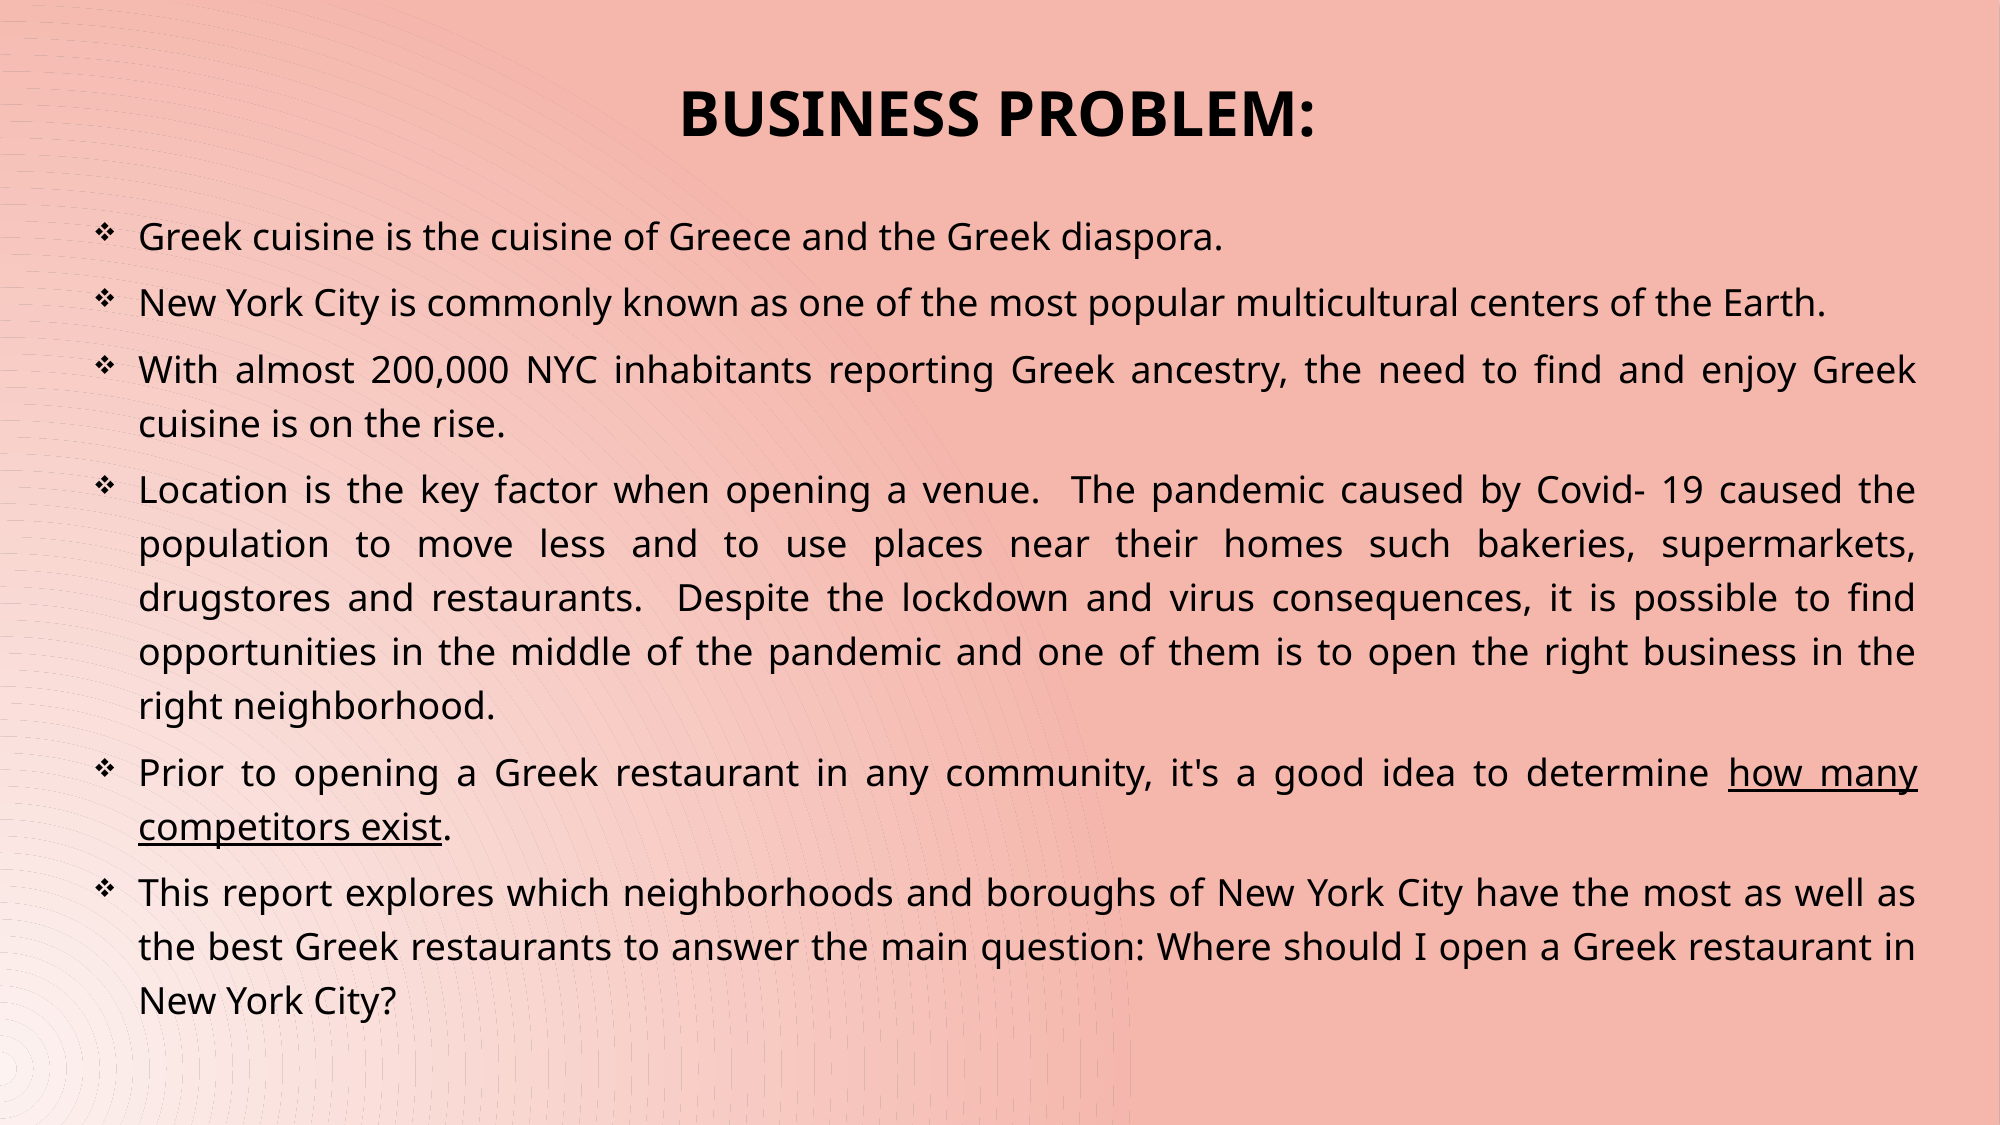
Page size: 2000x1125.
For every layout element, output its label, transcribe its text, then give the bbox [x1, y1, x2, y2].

title Business Problem: [54, 42, 1957, 157]
list Greek cuisine is the cuisine of Greece and the Greek diaspora. New York City is commonly known as one of the most popular multicultural centers of the Earth. With almost 200,000 NYC inhabitants reporting Greek ancestry, the need to find and enjoy Greek cuisine is on the rise. Location is the key factor when opening a venue. The pandemic caused by Covid- 19 caused the population to move less and to use places near their homes such bakeries, supermarkets, drugstores and restaurants. Despite the lockdown and virus consequences, it is possible to find opportunities in the middle of the pandemic and one of them is to open the right business in the right neighborhood. Prior to opening a Greek restaurant in any community, it's a good idea to determine how many competitors exist. This report explores which neighborhoods and boroughs of New York City have the most as well as the best Greek restaurants to answer the main question: Where should I open a Greek restaurant in New York City? [78, 196, 1933, 993]
